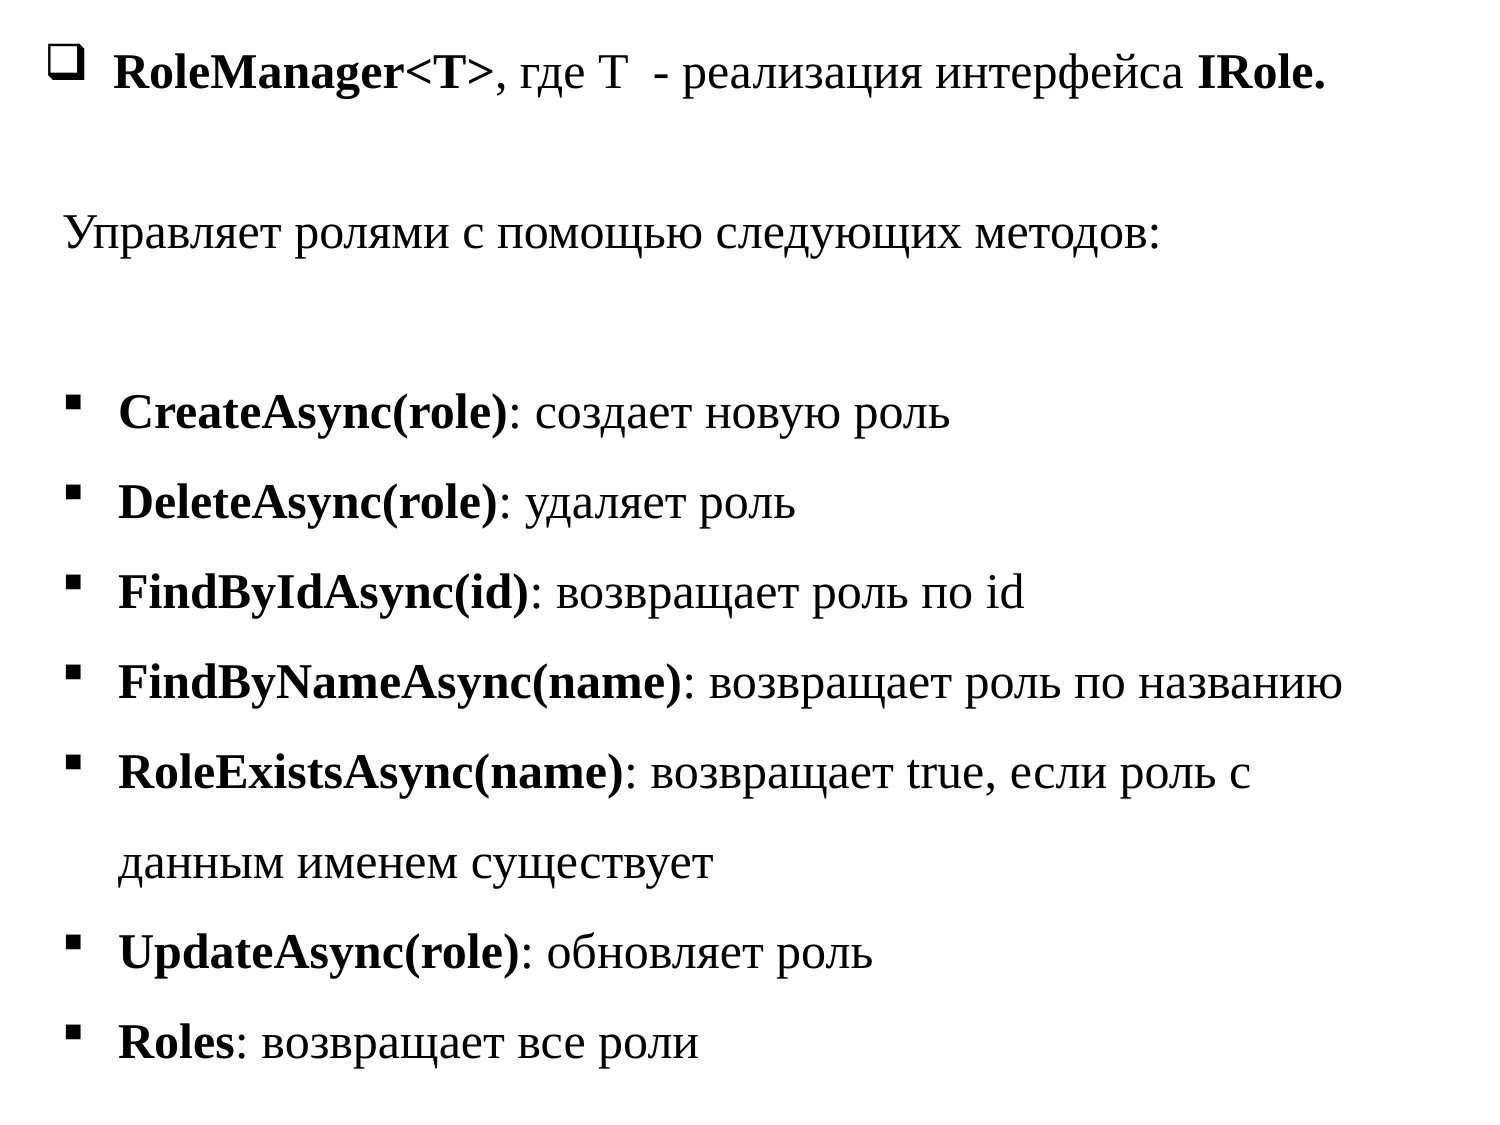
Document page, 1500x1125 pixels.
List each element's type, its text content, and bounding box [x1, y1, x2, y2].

text_box Управляет ролями с помощью следующих методов: CreateAsync(role): создает новую роль DeleteAsync(role): удаляет роль FindByIdAsync(id): возвращает роль по id FindByNameAsync(name): возвращает роль по названию RoleExistsAsync(name): возвращает true, если роль с данным именем существует UpdateAsync(role): обновляет роль Roles: возвращает все роли [47, 160, 1406, 1076]
text_box RoleManager<T>, где T - реализация интерфейса IRole. [29, 30, 1424, 106]
